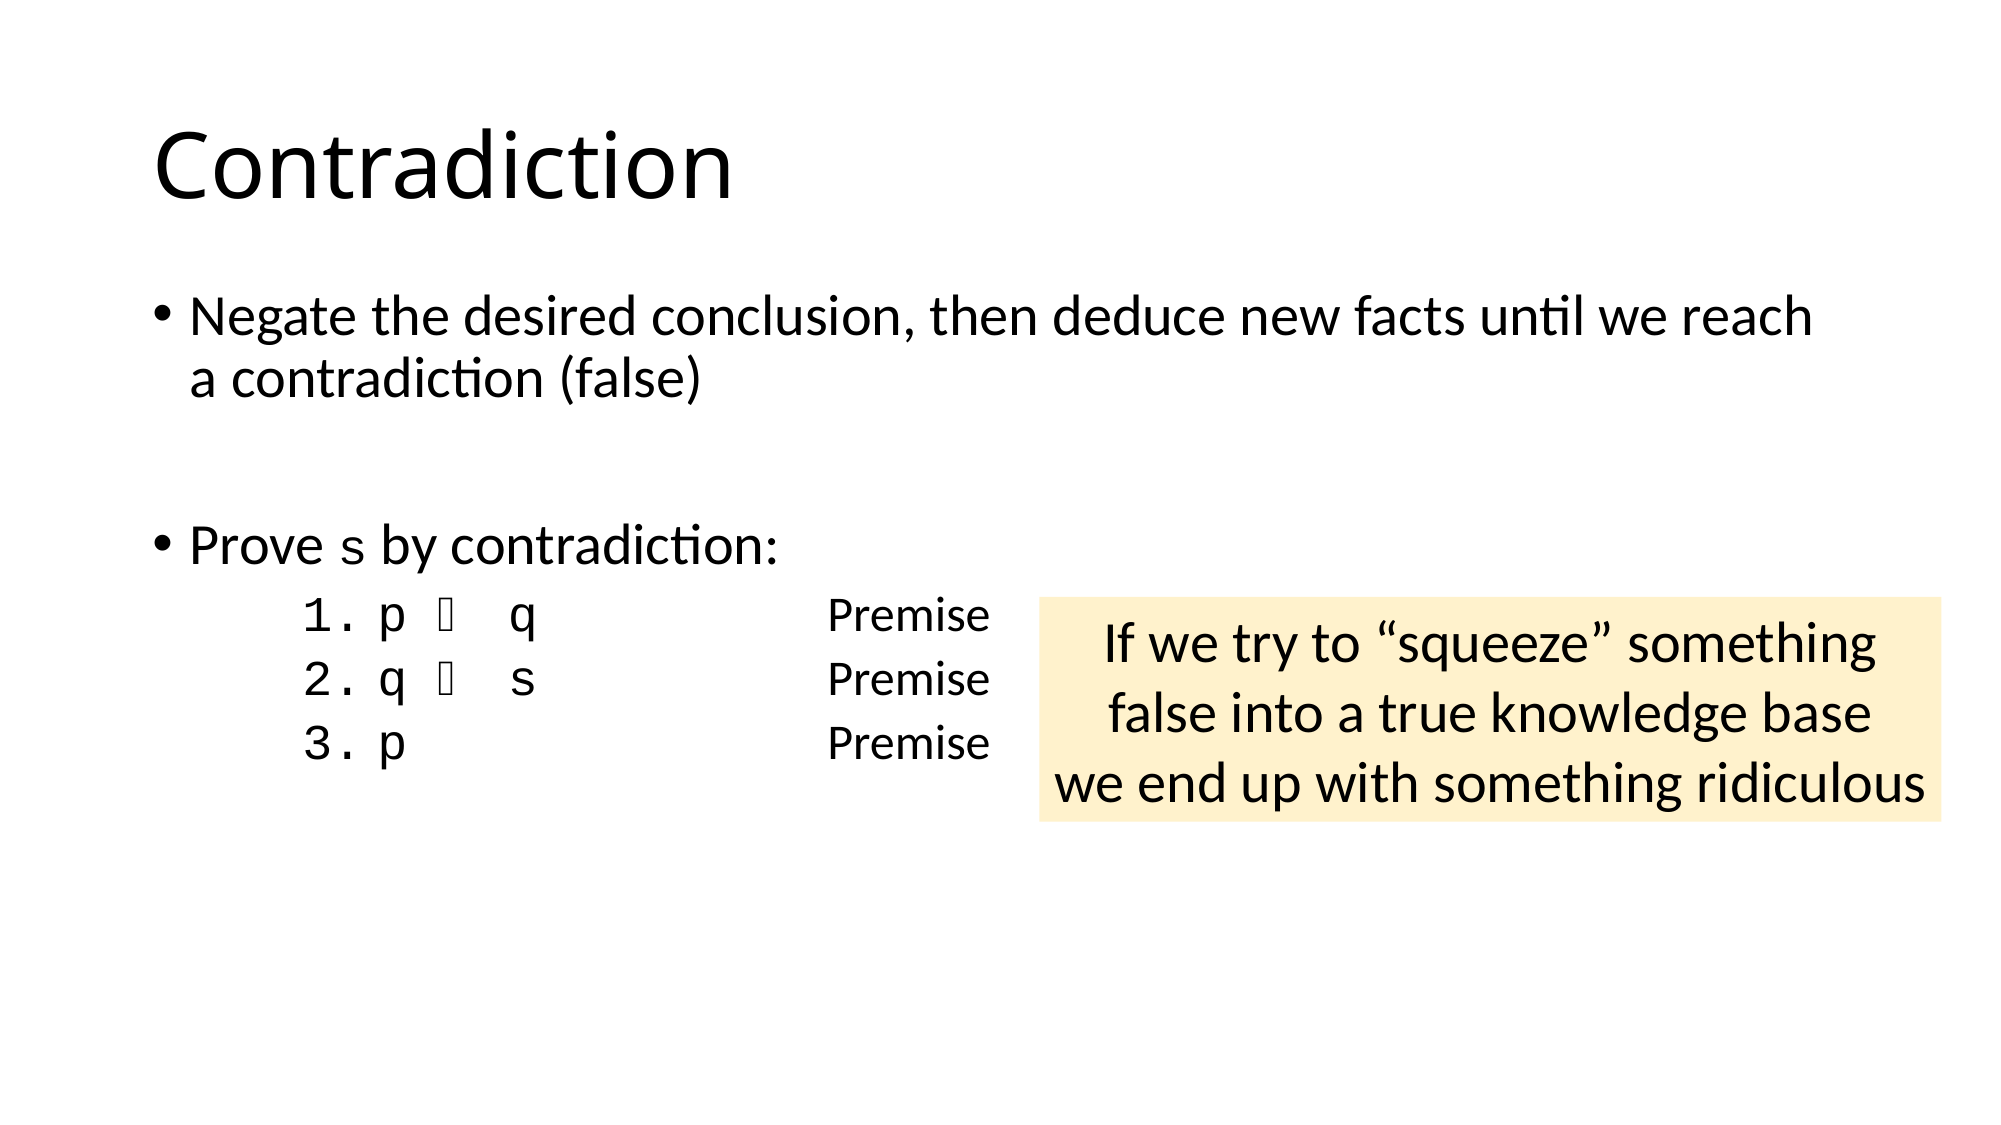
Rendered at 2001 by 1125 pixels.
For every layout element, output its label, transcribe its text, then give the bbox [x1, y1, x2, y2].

title Contradiction [137, 59, 1863, 277]
text_box If we try to “squeeze” something false into a true knowledge base we end up with something ridiculous [1039, 596, 1942, 822]
list Negate the desired conclusion, then deduce new facts until we reach a contradiction (false) Prove s by contradiction: p  q Premise q  s Premise p Premise [137, 277, 1863, 992]
